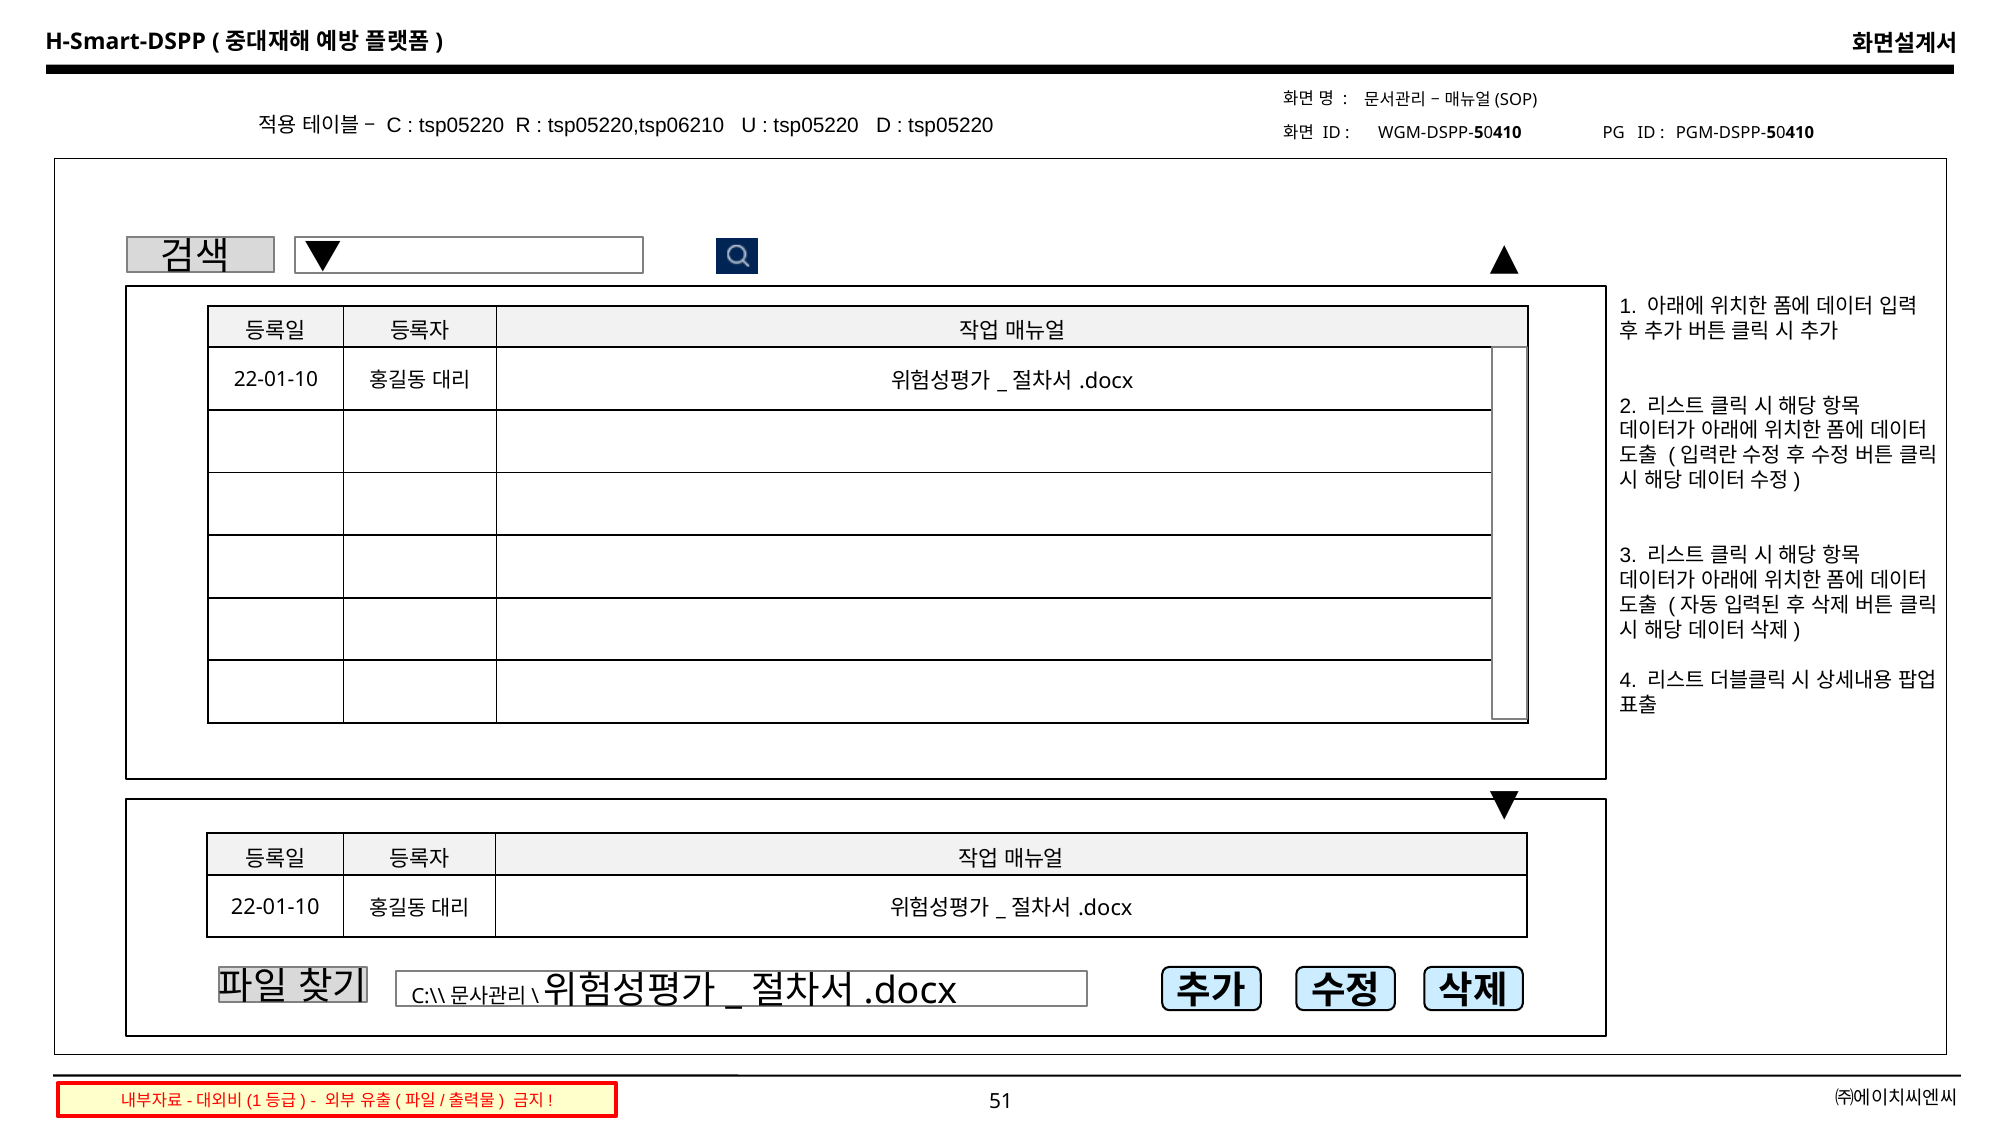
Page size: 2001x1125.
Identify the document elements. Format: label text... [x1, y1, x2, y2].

text_box [126, 286, 1607, 780]
picture [716, 237, 759, 275]
text_box 적용 테이블 – C : tsp05220 R : tsp05220,tsp06210 U : tsp05220 D : tsp05220 [243, 104, 1039, 145]
text_box [293, 235, 645, 275]
text_box PGM-DSPP-50410 [1661, 114, 1880, 149]
text_box 1. 아래에 위치한 폼에 데이터 입력 후 추가 버튼 클릭 시 추가 2. 리스트 클릭 시 해당 항목 데이터가 아래에 위치한 폼에 데이터 도출 (입력란 수정 후 수정 버튼 클릭 시 해당 데이터 수정) 3. 리스트 클릭 시 해당 항목 데이터가 아래에 위치한 폼에 데이터 도출 (자동 입력된 후 삭제 버튼 클릭 시 해당 데이터 삭제) 4. 리스트 더블클릭 시 상세내용 팝업 표출 [1604, 284, 1953, 750]
text_box WGM-DSPP-50410 [1363, 114, 1582, 149]
text_box 검색 [124, 235, 276, 274]
text_box [126, 799, 1607, 1036]
text_box 문서관리 – 매뉴얼(SOP) [1349, 81, 1775, 117]
